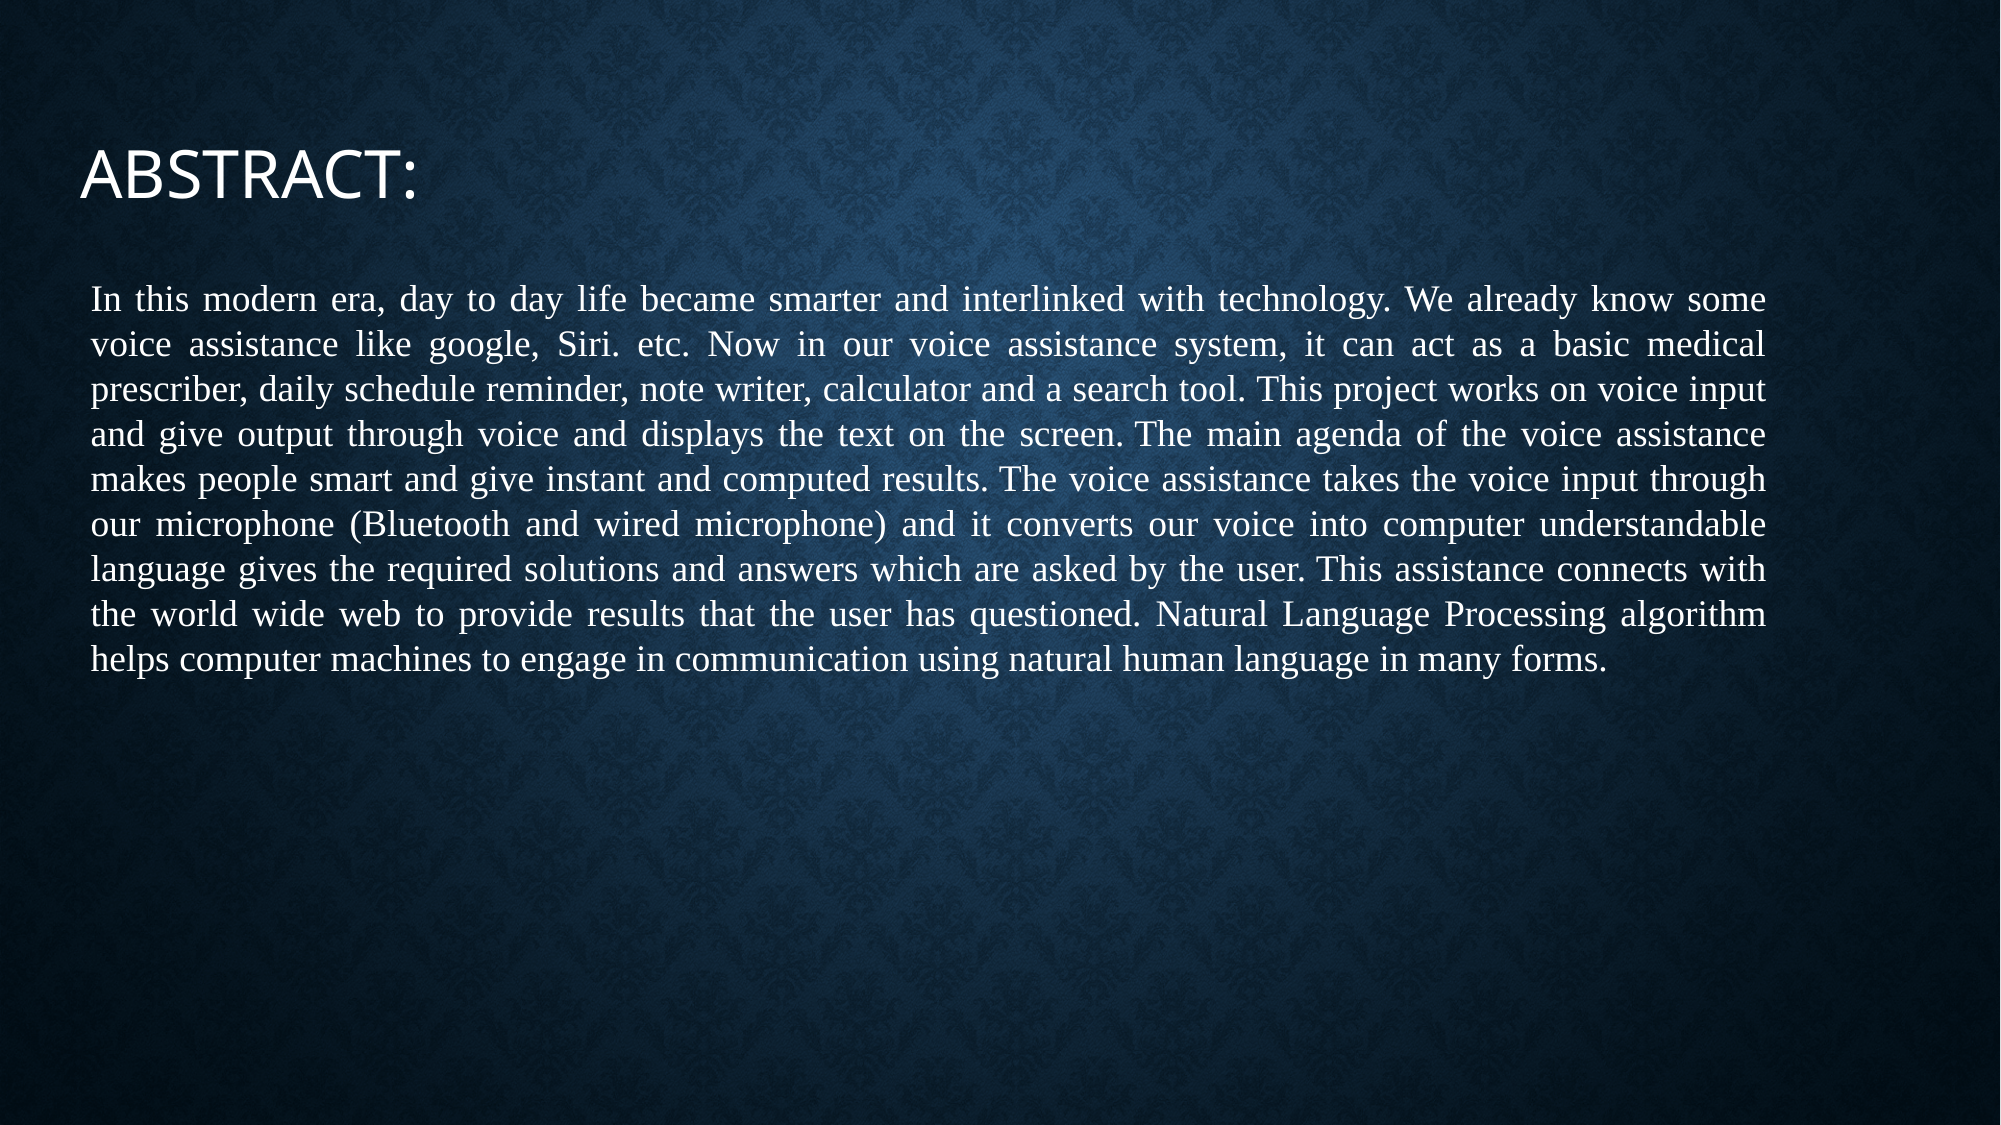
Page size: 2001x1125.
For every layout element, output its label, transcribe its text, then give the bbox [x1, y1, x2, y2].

text_box ABSTRACT: [64, 124, 436, 219]
text_box In this modern era, day to day life became smarter and interlinked with technology. We already know some voice assistance like google, Siri. etc. Now in our voice assistance system, it can act as a basic medical prescriber, daily schedule reminder, note writer, calculator and a search tool. This project works on voice input and give output through voice and displays the text on the screen. The main agenda of the voice assistance makes people smart and give instant and computed results. The voice assistance takes the voice input through our microphone (Bluetooth and wired microphone) and it converts our voice into computer understandable language gives the required solutions and answers which are asked by the user. This assistance connects with the world wide web to provide results that the user has questioned. Natural Language Processing algorithm helps computer machines to engage in communication using natural human language in many forms. [75, 266, 1784, 686]
